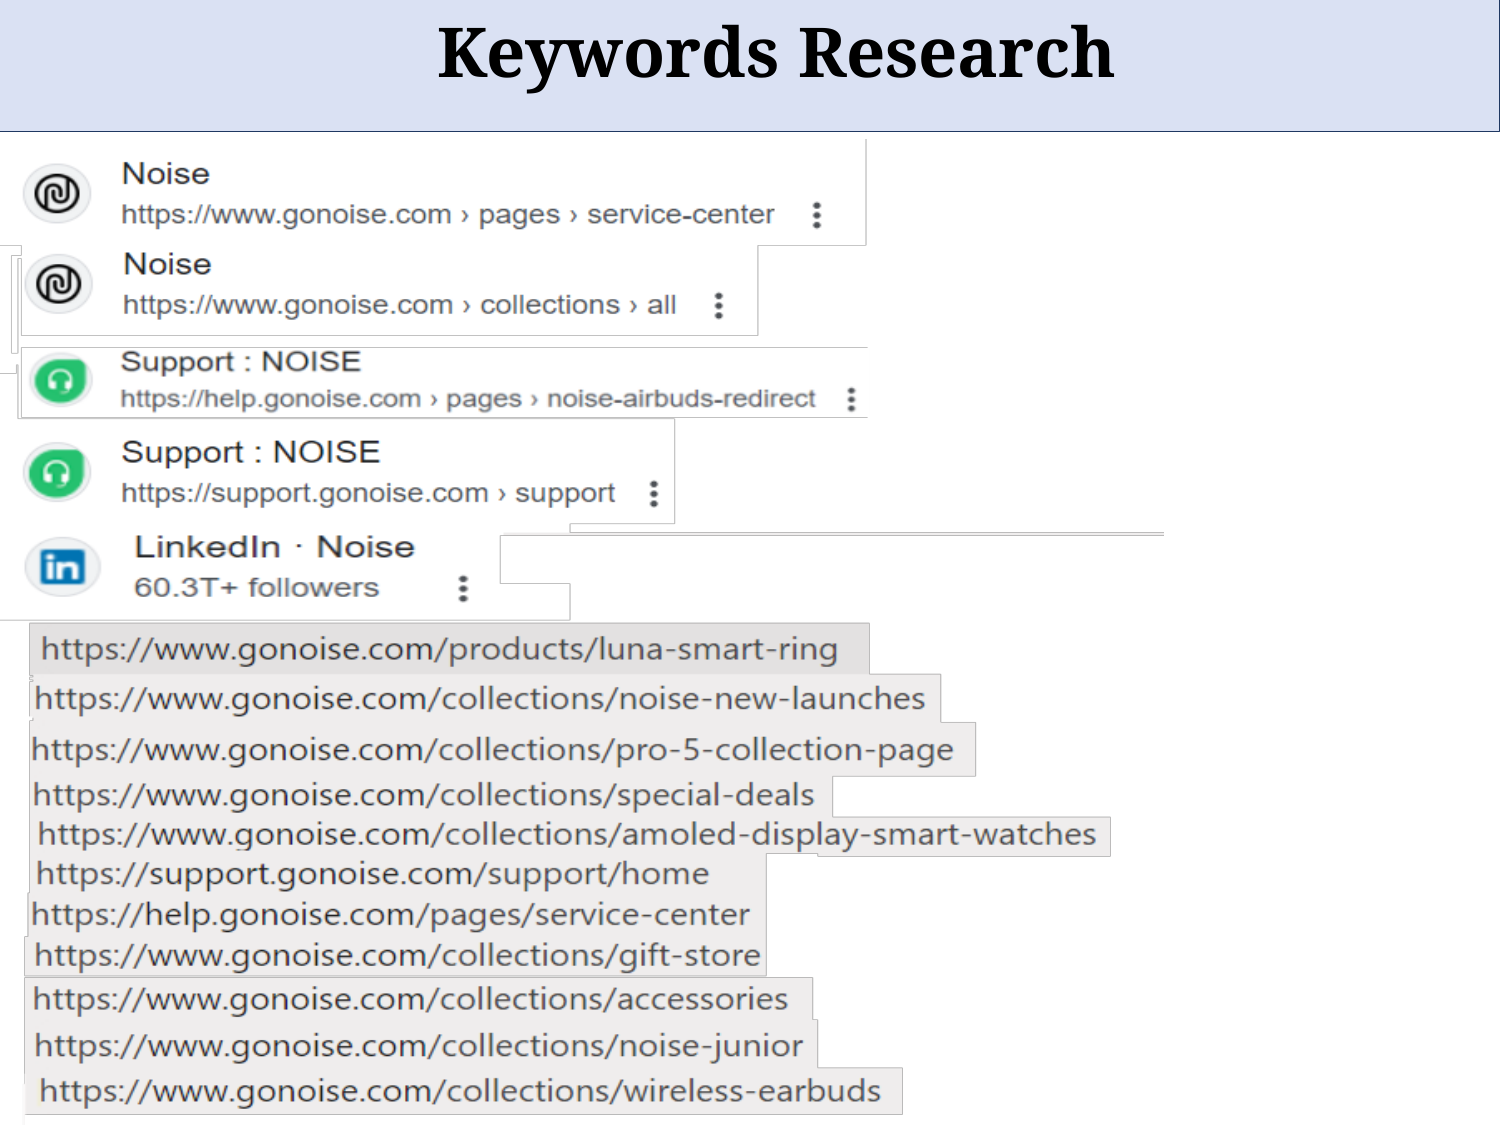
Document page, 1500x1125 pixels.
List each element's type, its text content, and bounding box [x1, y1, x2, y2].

title Keywords Research [59, 0, 1441, 197]
picture [0, 139, 1164, 1125]
